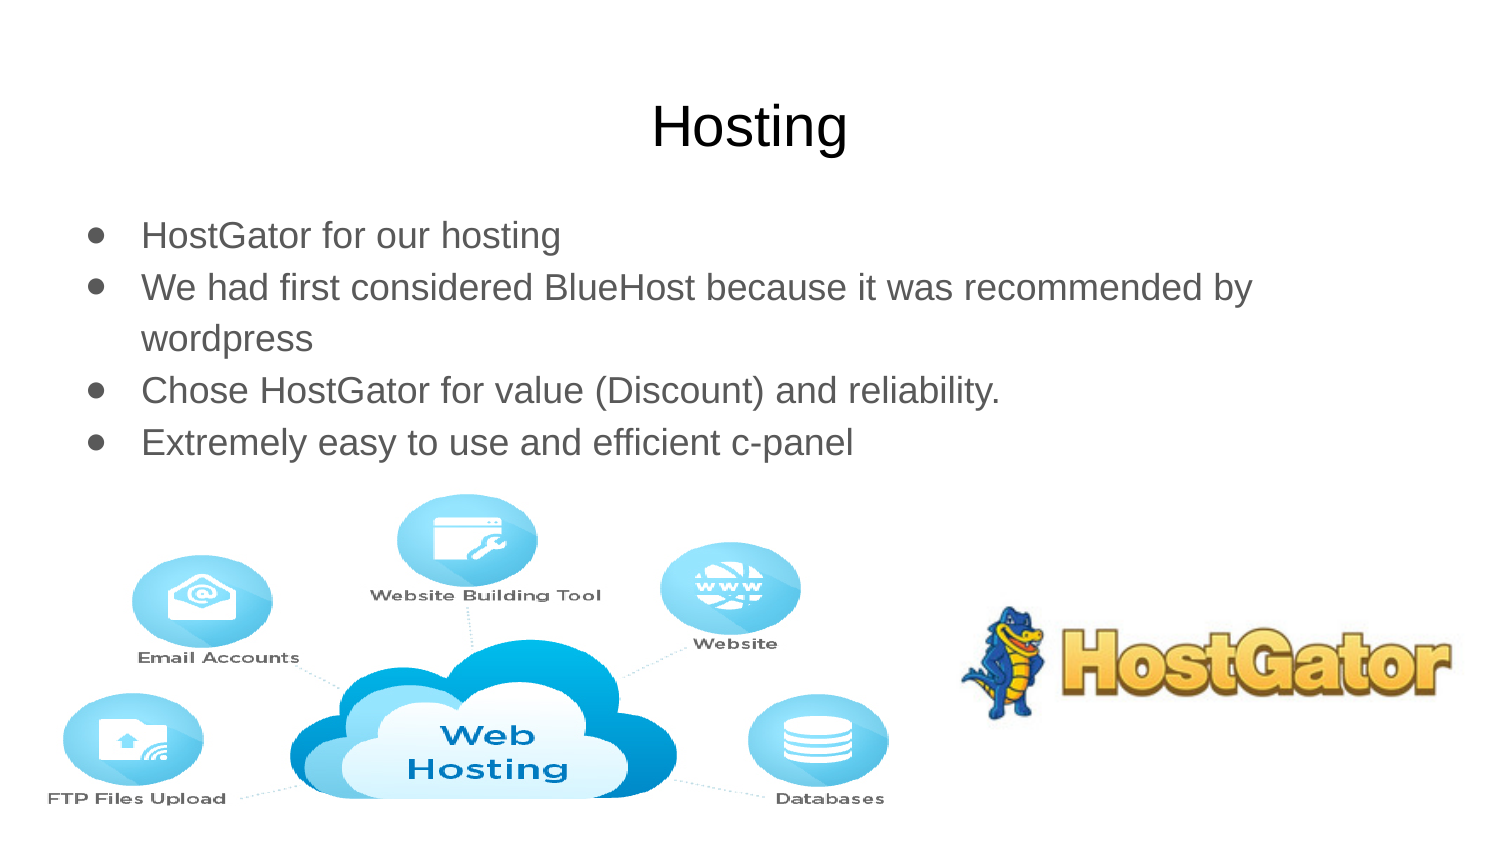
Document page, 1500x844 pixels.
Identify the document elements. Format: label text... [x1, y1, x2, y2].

picture [10, 471, 913, 844]
title Hosting [51, 72, 1449, 167]
picture [933, 525, 1500, 844]
list HostGator for our hosting We had first considered BlueHost because it was recommended by wordpress Chose HostGator for value (Discount) and reliability. Extremely easy to use and efficient c-panel [51, 189, 1449, 750]
